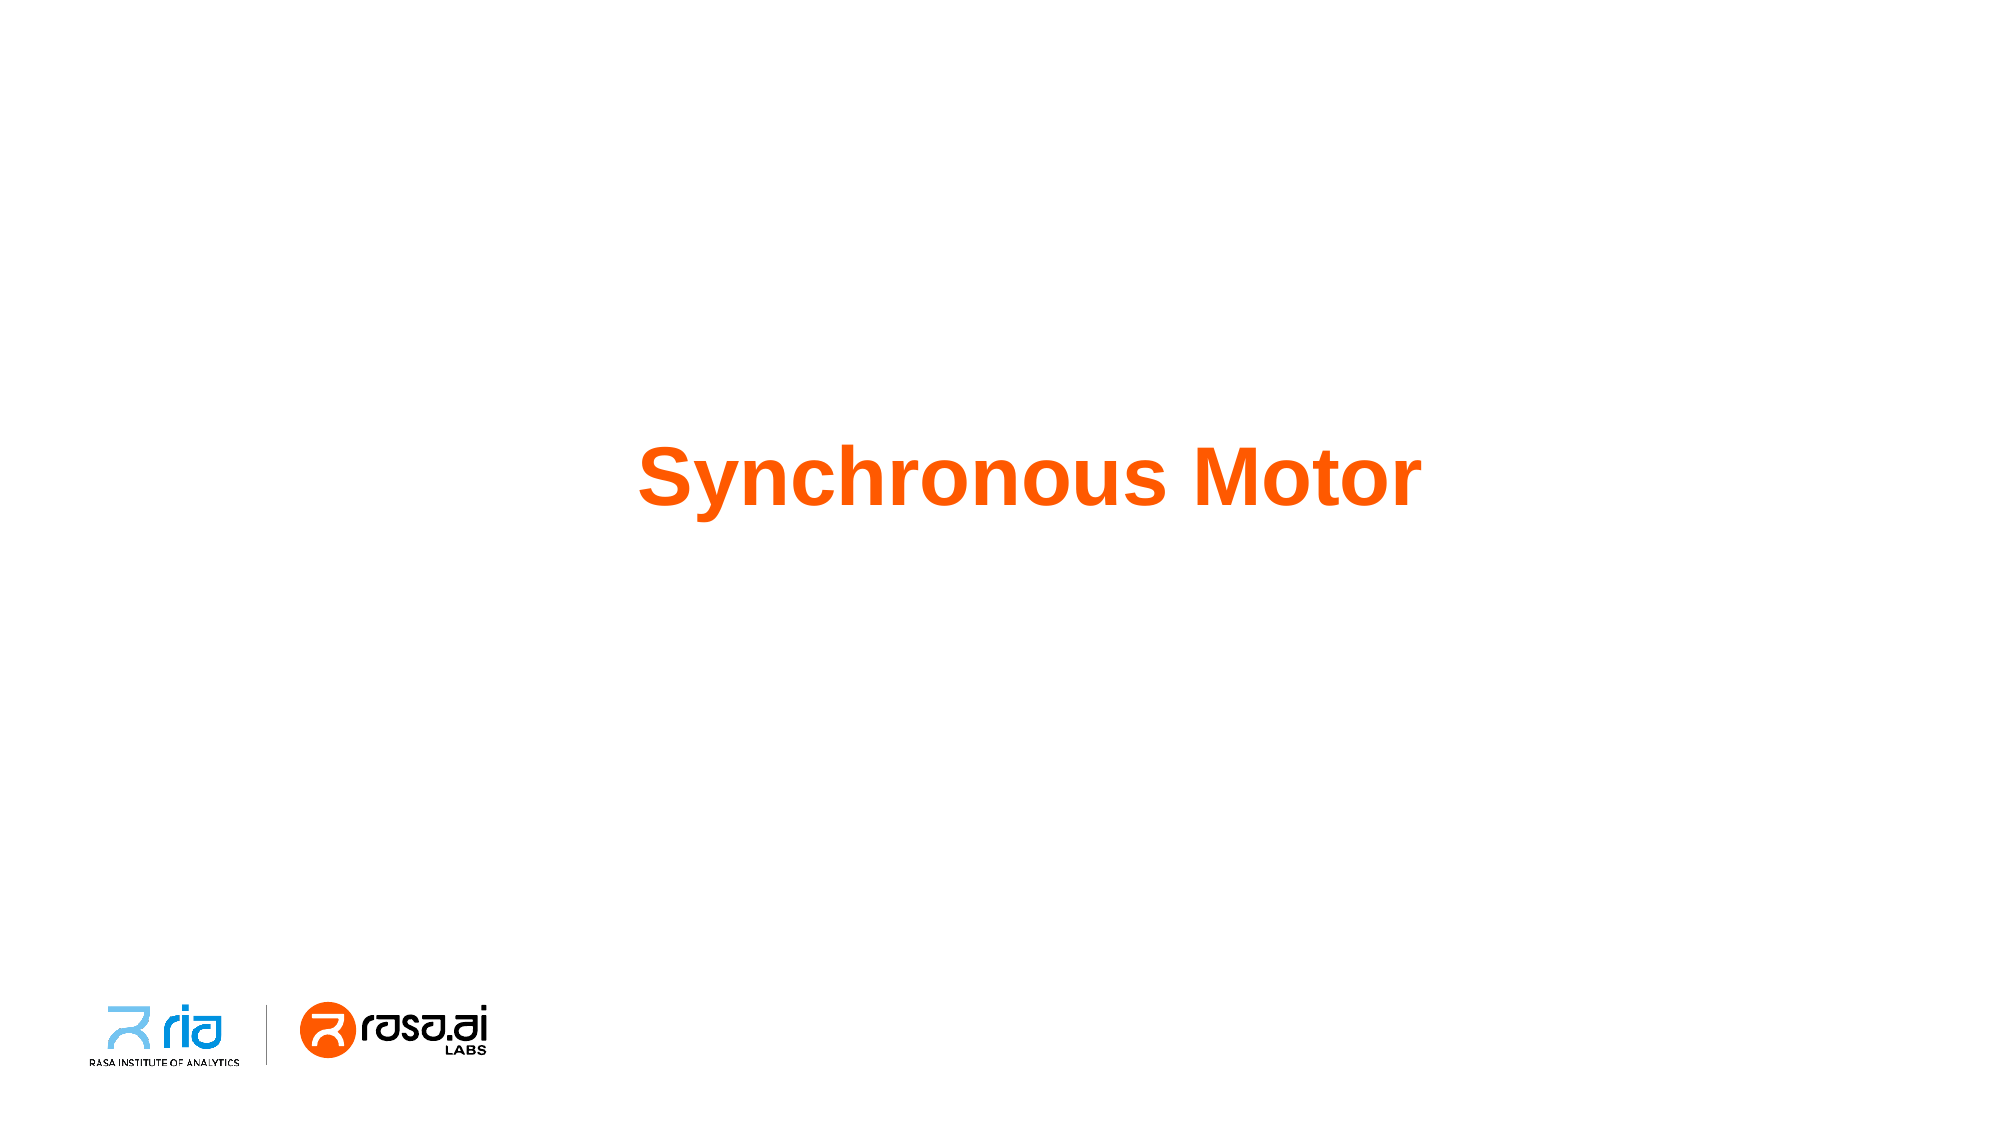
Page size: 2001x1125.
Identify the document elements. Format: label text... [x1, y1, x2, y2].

title Synchronous Motor [637, 421, 1507, 624]
picture [78, 992, 250, 1078]
